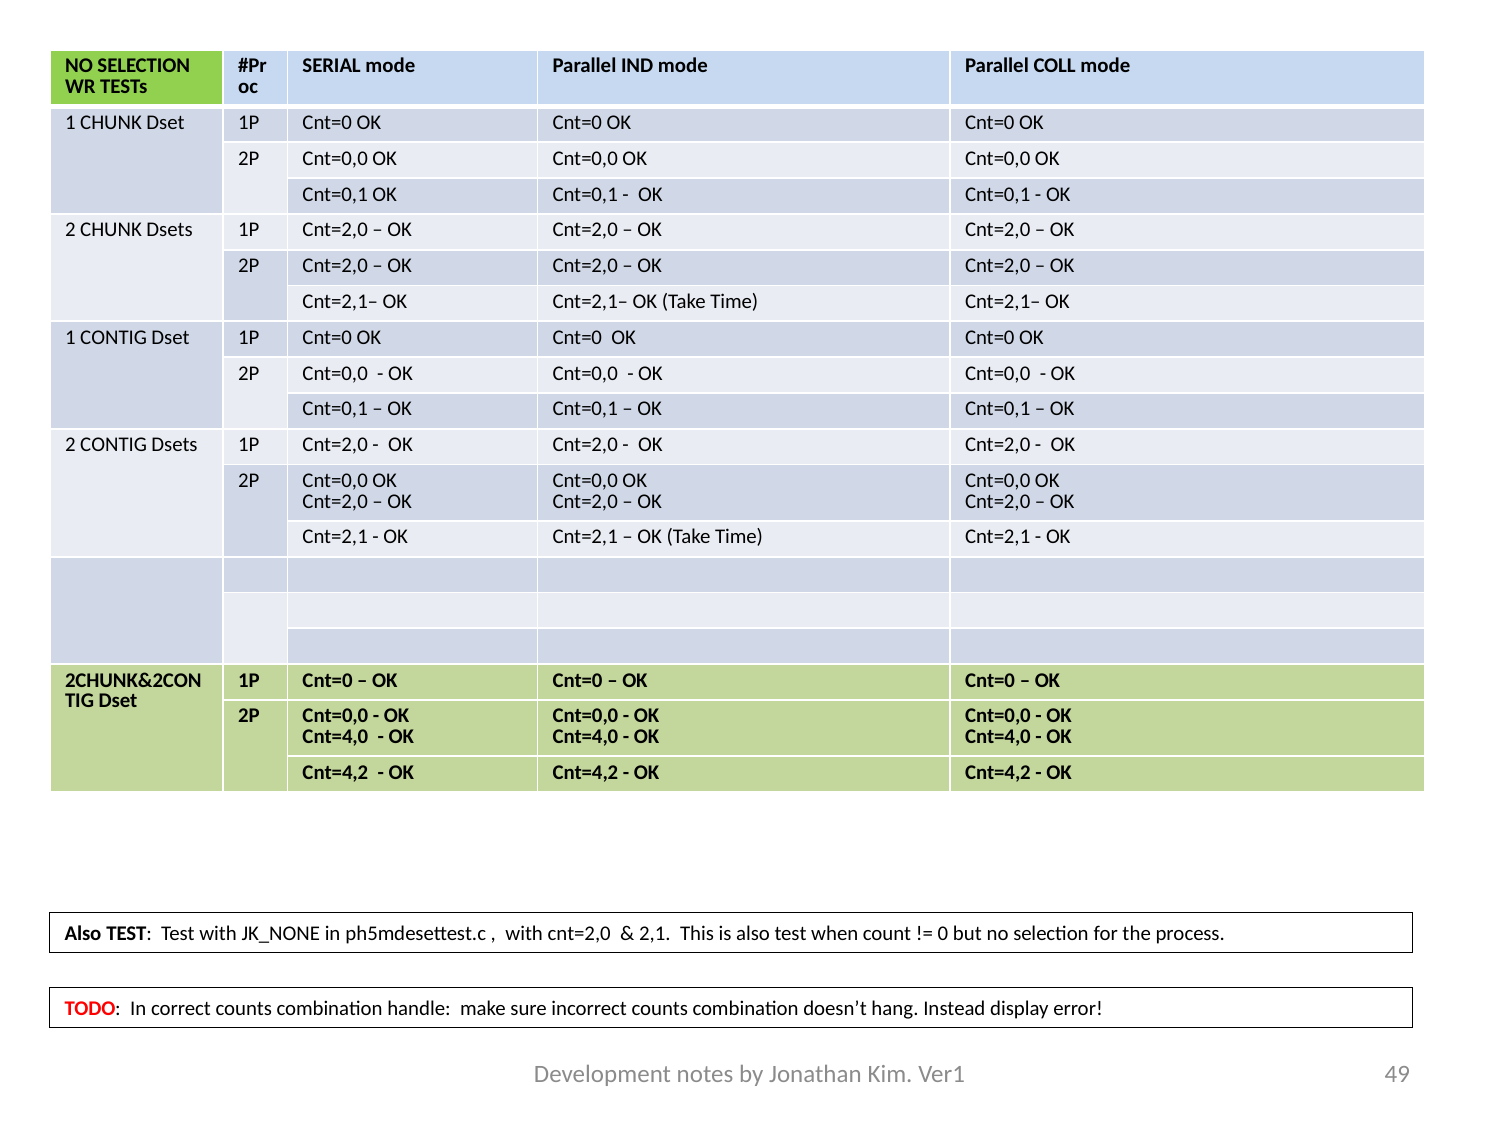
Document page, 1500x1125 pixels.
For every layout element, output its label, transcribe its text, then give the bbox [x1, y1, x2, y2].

table_cell Cnt=0,0 OK Cnt=2,0 – OK [538, 465, 949, 520]
table_cell [224, 558, 287, 592]
table_cell [951, 593, 1424, 627]
table_cell Cnt=0,1 – OK [538, 394, 949, 428]
table_cell [288, 629, 537, 663]
table_cell [288, 558, 537, 592]
table_cell Cnt=2,0 – OK [951, 215, 1424, 249]
table_cell Cnt=0 OK [538, 109, 949, 141]
table_cell Cnt=2,0 – OK [288, 251, 537, 285]
table_cell Cnt=2,0 – OK [288, 215, 537, 249]
table_cell Cnt=0,1 – OK [951, 394, 1424, 428]
table_cell [224, 593, 287, 663]
table_cell Cnt=0 OK [538, 322, 949, 356]
footer Development notes by Jonathan Kim. Ver1 [512, 1042, 988, 1103]
table_cell Cnt=2,0 - OK [288, 430, 537, 464]
table_cell Cnt=0 – OK [951, 665, 1424, 699]
table_cell Cnt=0,0 - OK Cnt=4,0 - OK [288, 701, 537, 755]
table_cell Cnt=0,0 OK Cnt=2,0 – OK [288, 465, 537, 520]
table_cell Cnt=2,0 - OK [538, 430, 949, 464]
table_cell 1P [224, 109, 287, 141]
table_cell Cnt=2,1– OK (Take Time) [538, 286, 949, 320]
table_header SERIAL mode [288, 51, 537, 104]
table_cell Cnt=4,2 - OK [288, 757, 537, 791]
table_cell Cnt=0 – OK [538, 665, 949, 699]
text_box TODO: In correct counts combination handle: make sure incorrect counts combination doesn’t hang. Instead display error! [49, 987, 1413, 1028]
table_cell Cnt=2,0 – OK [538, 251, 949, 285]
table_cell Cnt=0 – OK [288, 665, 537, 699]
table_cell [538, 629, 949, 663]
table_cell 2 CHUNK Dsets [51, 215, 222, 320]
slide_number 49 [1074, 1042, 1425, 1103]
table_header #Proc [224, 51, 287, 104]
table_cell Cnt=2,1 - OK [951, 522, 1424, 556]
table_cell 2P [224, 143, 287, 213]
table_cell 1 CONTIG Dset [51, 322, 222, 428]
table_cell [951, 629, 1424, 663]
table_cell Cnt=0,1 - OK [951, 179, 1424, 213]
table_cell 1P [224, 665, 287, 699]
table_cell Cnt=2,1– OK [288, 286, 537, 320]
table_cell Cnt=2,1 - OK [288, 522, 537, 556]
table_cell Cnt=0,0 OK Cnt=2,0 – OK [951, 465, 1424, 520]
text_box Also TEST: Test with JK_NONE in ph5mdesettest.c , with cnt=2,0 & 2,1. This is also test when count != 0 but no selection for the process. [49, 912, 1413, 953]
table_cell Cnt=4,2 - OK [538, 757, 949, 791]
table_cell [951, 558, 1424, 592]
table_cell 1P [224, 322, 287, 356]
table_header Parallel COLL mode [951, 51, 1424, 104]
table_cell Cnt=0,0 OK [951, 143, 1424, 177]
table_cell 2P [224, 251, 287, 320]
table_cell [51, 558, 222, 663]
table_cell Cnt=0,1 – OK [288, 394, 537, 428]
table_header NO SELECTION WR TESTs [51, 51, 222, 104]
table_cell Cnt=0,0 - OK [951, 358, 1424, 392]
table_cell Cnt=2,0 – OK [951, 251, 1424, 285]
table_cell Cnt=0,1 OK [288, 179, 537, 213]
table_cell Cnt=4,2 - OK [951, 757, 1424, 791]
table_cell Cnt=2,1 – OK (Take Time) [538, 522, 949, 556]
table_cell [538, 558, 949, 592]
table_cell 2 CONTIG Dsets [51, 430, 222, 556]
table_cell Cnt=2,0 - OK [951, 430, 1424, 464]
table_cell Cnt=0,0 - OK [288, 358, 537, 392]
table_cell Cnt=0 OK [951, 109, 1424, 141]
table_cell Cnt=0,0 - OK [538, 358, 949, 392]
table_cell 2P [224, 701, 287, 791]
table_cell 1P [224, 430, 287, 464]
table_cell Cnt=2,0 – OK [538, 215, 949, 249]
table_cell Cnt=0,0 - OK Cnt=4,0 - OK [951, 701, 1424, 755]
table_cell Cnt=0,0 - OK Cnt=4,0 - OK [538, 701, 949, 755]
table_cell 2P [224, 358, 287, 428]
table_cell Cnt=0,1 - OK [538, 179, 949, 213]
table_cell Cnt=0 OK [288, 109, 537, 141]
table_cell Cnt=0,0 OK [288, 143, 537, 177]
table_cell 2CHUNK&2CONTIG Dset [51, 665, 222, 791]
table_cell Cnt=0,0 OK [538, 143, 949, 177]
table_cell [288, 593, 537, 627]
table_header Parallel IND mode [538, 51, 949, 104]
table_cell Cnt=0 OK [288, 322, 537, 356]
table_cell Cnt=2,1– OK [951, 286, 1424, 320]
table_cell 2P [224, 465, 287, 556]
table_cell [538, 593, 949, 627]
table_cell 1P [224, 215, 287, 249]
table_cell Cnt=0 OK [951, 322, 1424, 356]
table_cell 1 CHUNK Dset [51, 109, 222, 213]
